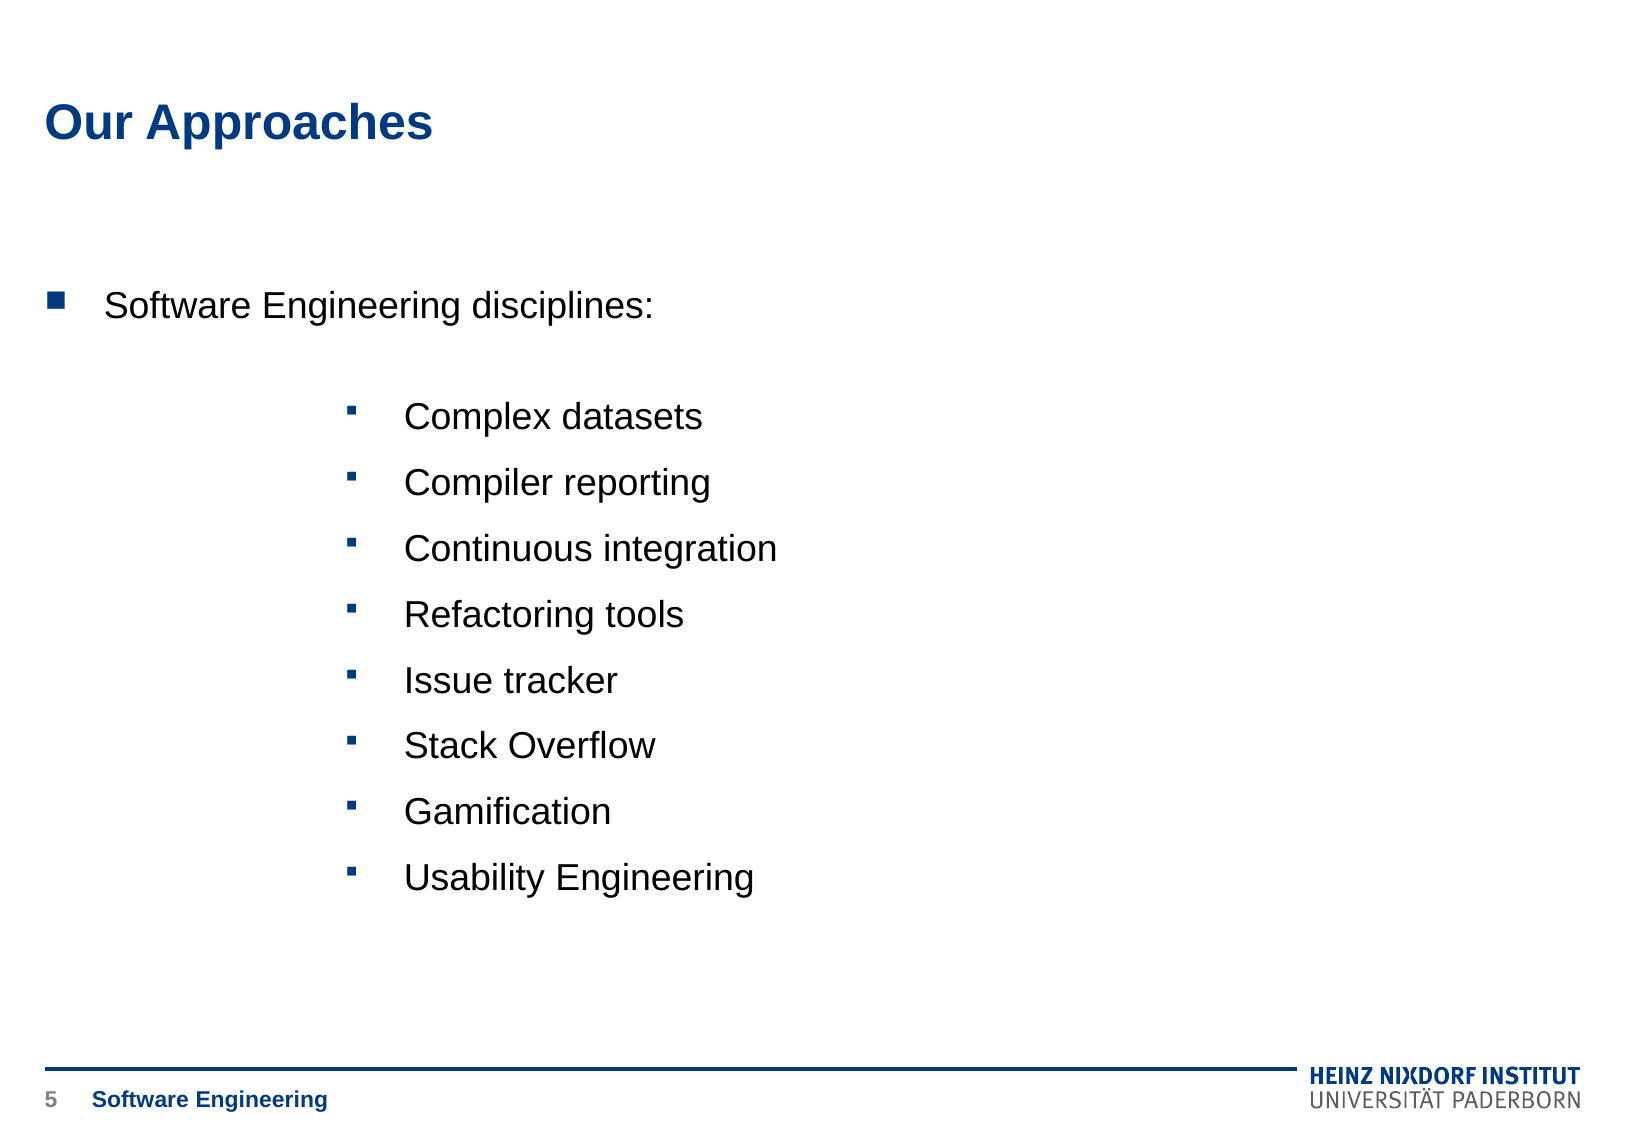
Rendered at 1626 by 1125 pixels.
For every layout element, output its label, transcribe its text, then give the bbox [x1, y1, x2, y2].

slide_number 5 [44, 1079, 91, 1118]
title Our Approaches [44, 30, 1581, 208]
list Software Engineering disciplines: Complex datasets Compiler reporting Continuous integration Refactoring tools Issue tracker Stack Overflow Gamification Usability Engineering [44, 208, 1581, 1047]
footer Software Engineering [91, 1079, 915, 1118]
